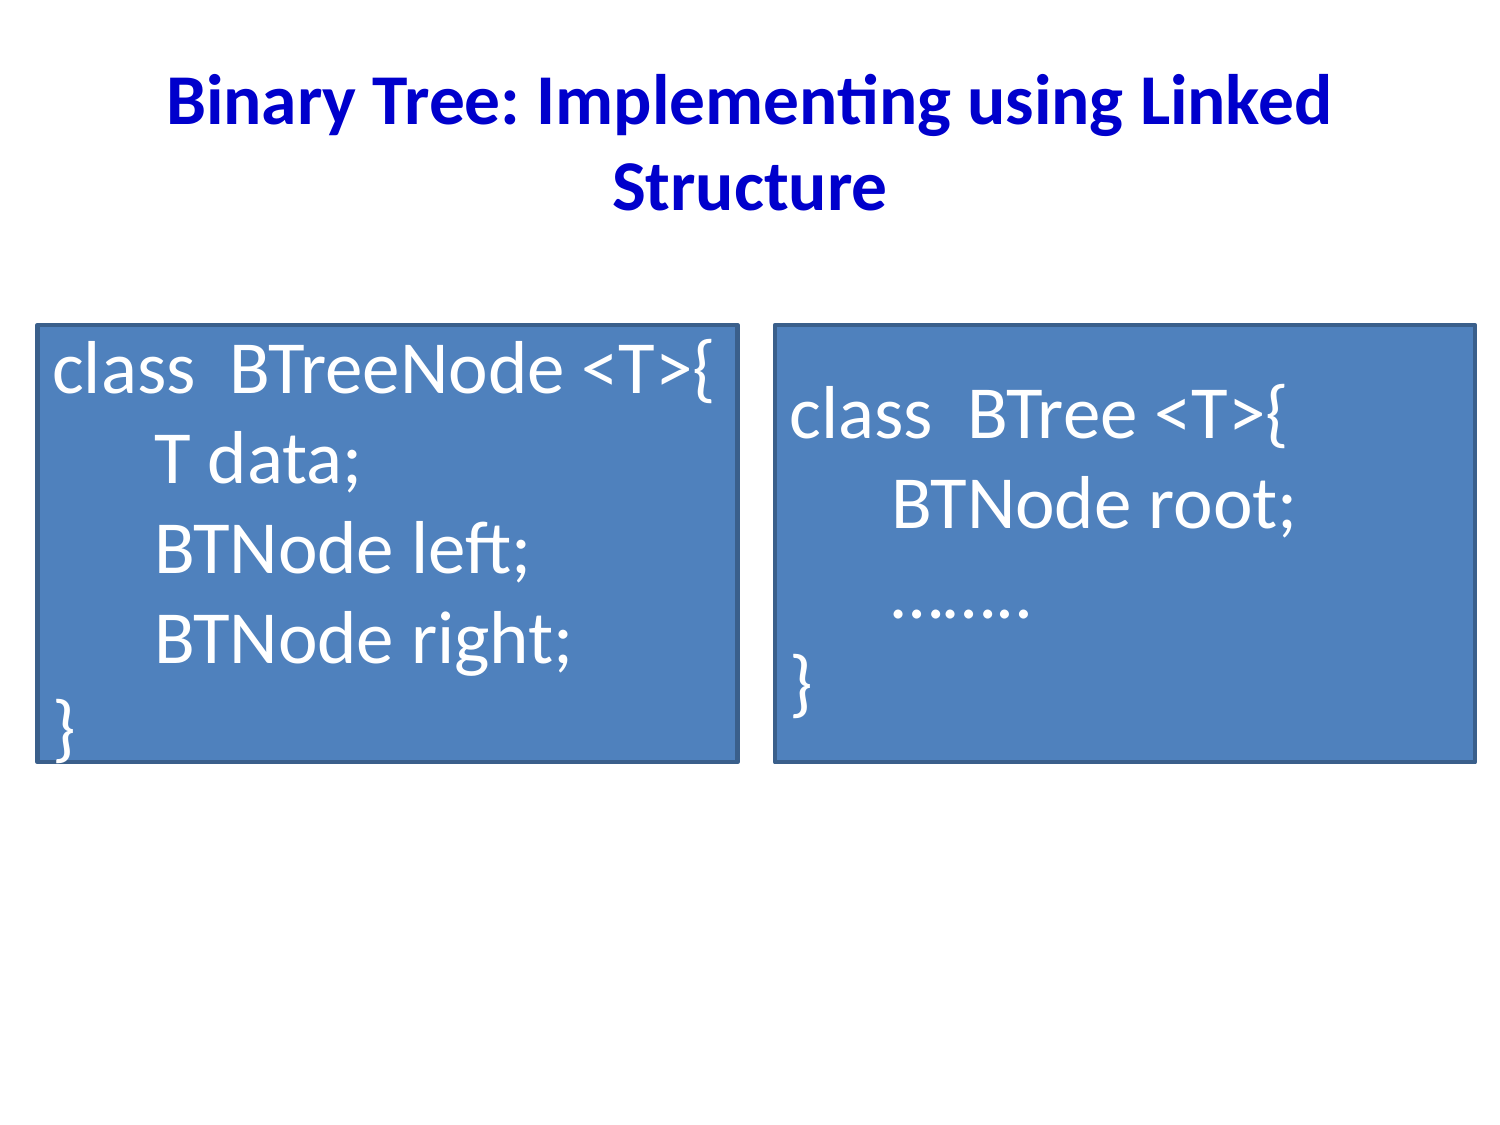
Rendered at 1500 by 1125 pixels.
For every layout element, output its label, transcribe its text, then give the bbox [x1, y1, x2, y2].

text_box class BTreeNode <T>{ T data; BTNode left; BTNode right; } [35, 323, 740, 764]
text_box class BTree <T>{ BTNode root; …….. } [773, 323, 1477, 764]
title Binary Tree: Implementing using Linked Structure [75, 45, 1425, 233]
